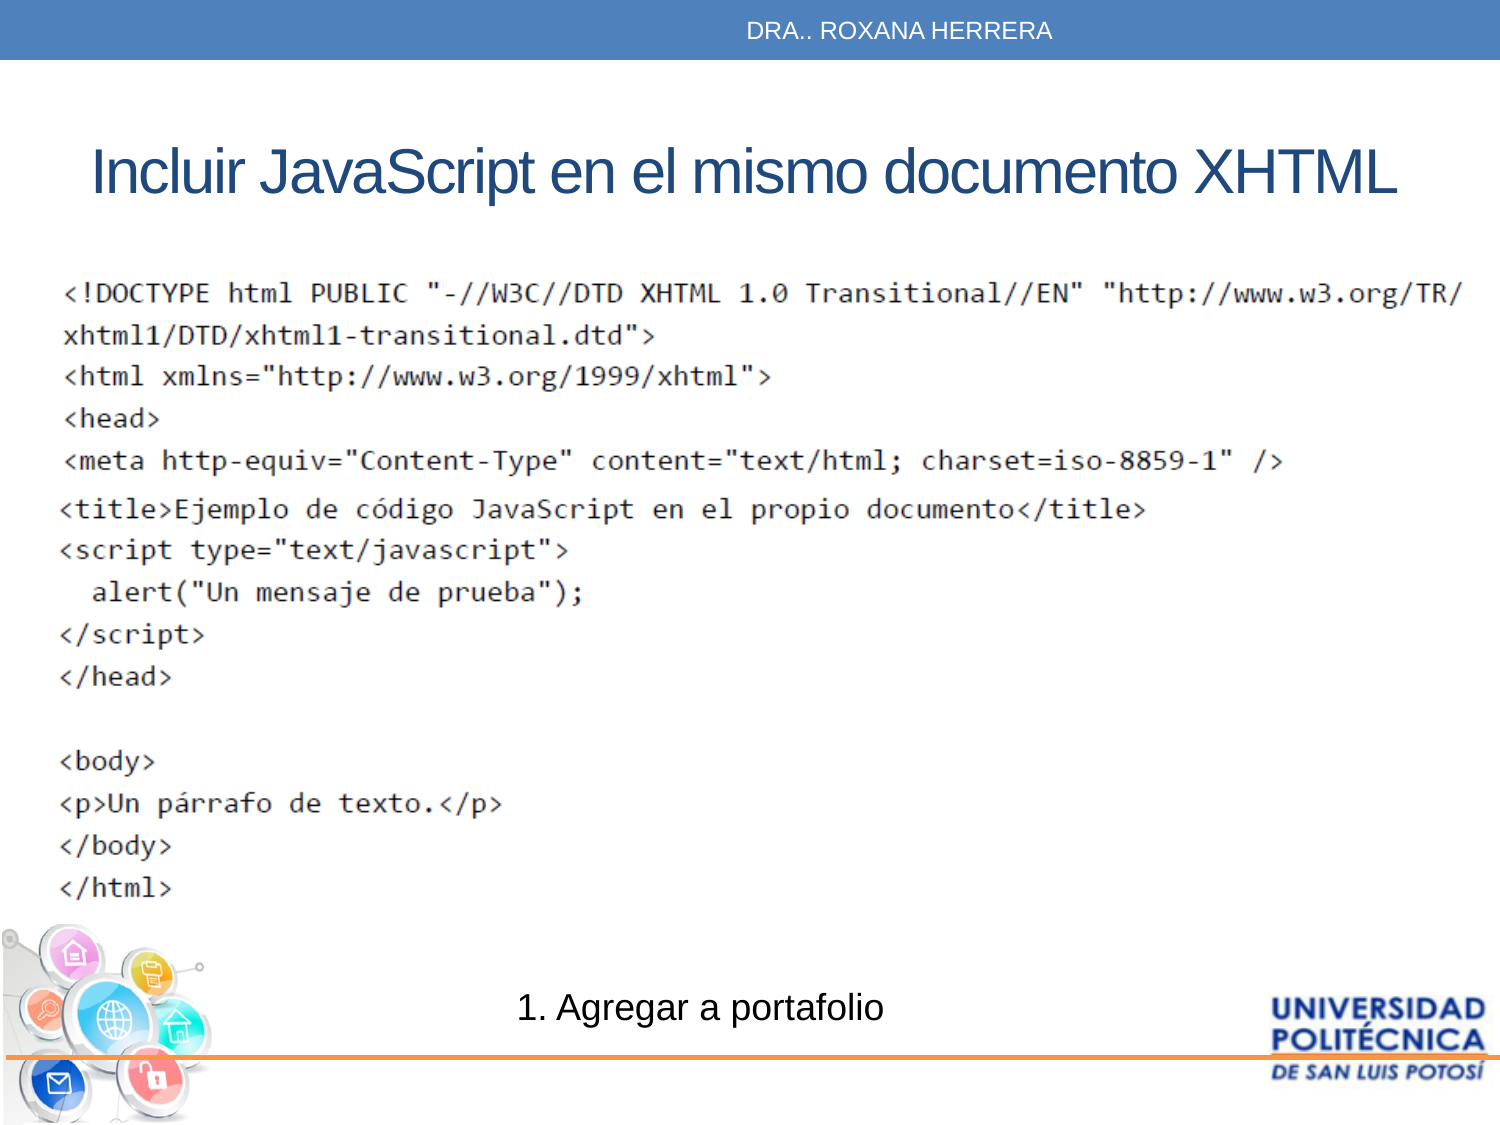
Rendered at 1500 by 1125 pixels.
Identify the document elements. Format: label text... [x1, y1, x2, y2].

picture [1269, 995, 1495, 1055]
text_box 1. Agregar a portafolio [501, 975, 1164, 1036]
picture [2, 916, 224, 1125]
picture [1269, 1060, 1495, 1091]
title Incluir JavaScript en el mismo documento XHTML [75, 87, 1425, 250]
footer DRA.. ROXANA HERRERA [562, 3, 1238, 57]
picture [52, 262, 1474, 906]
